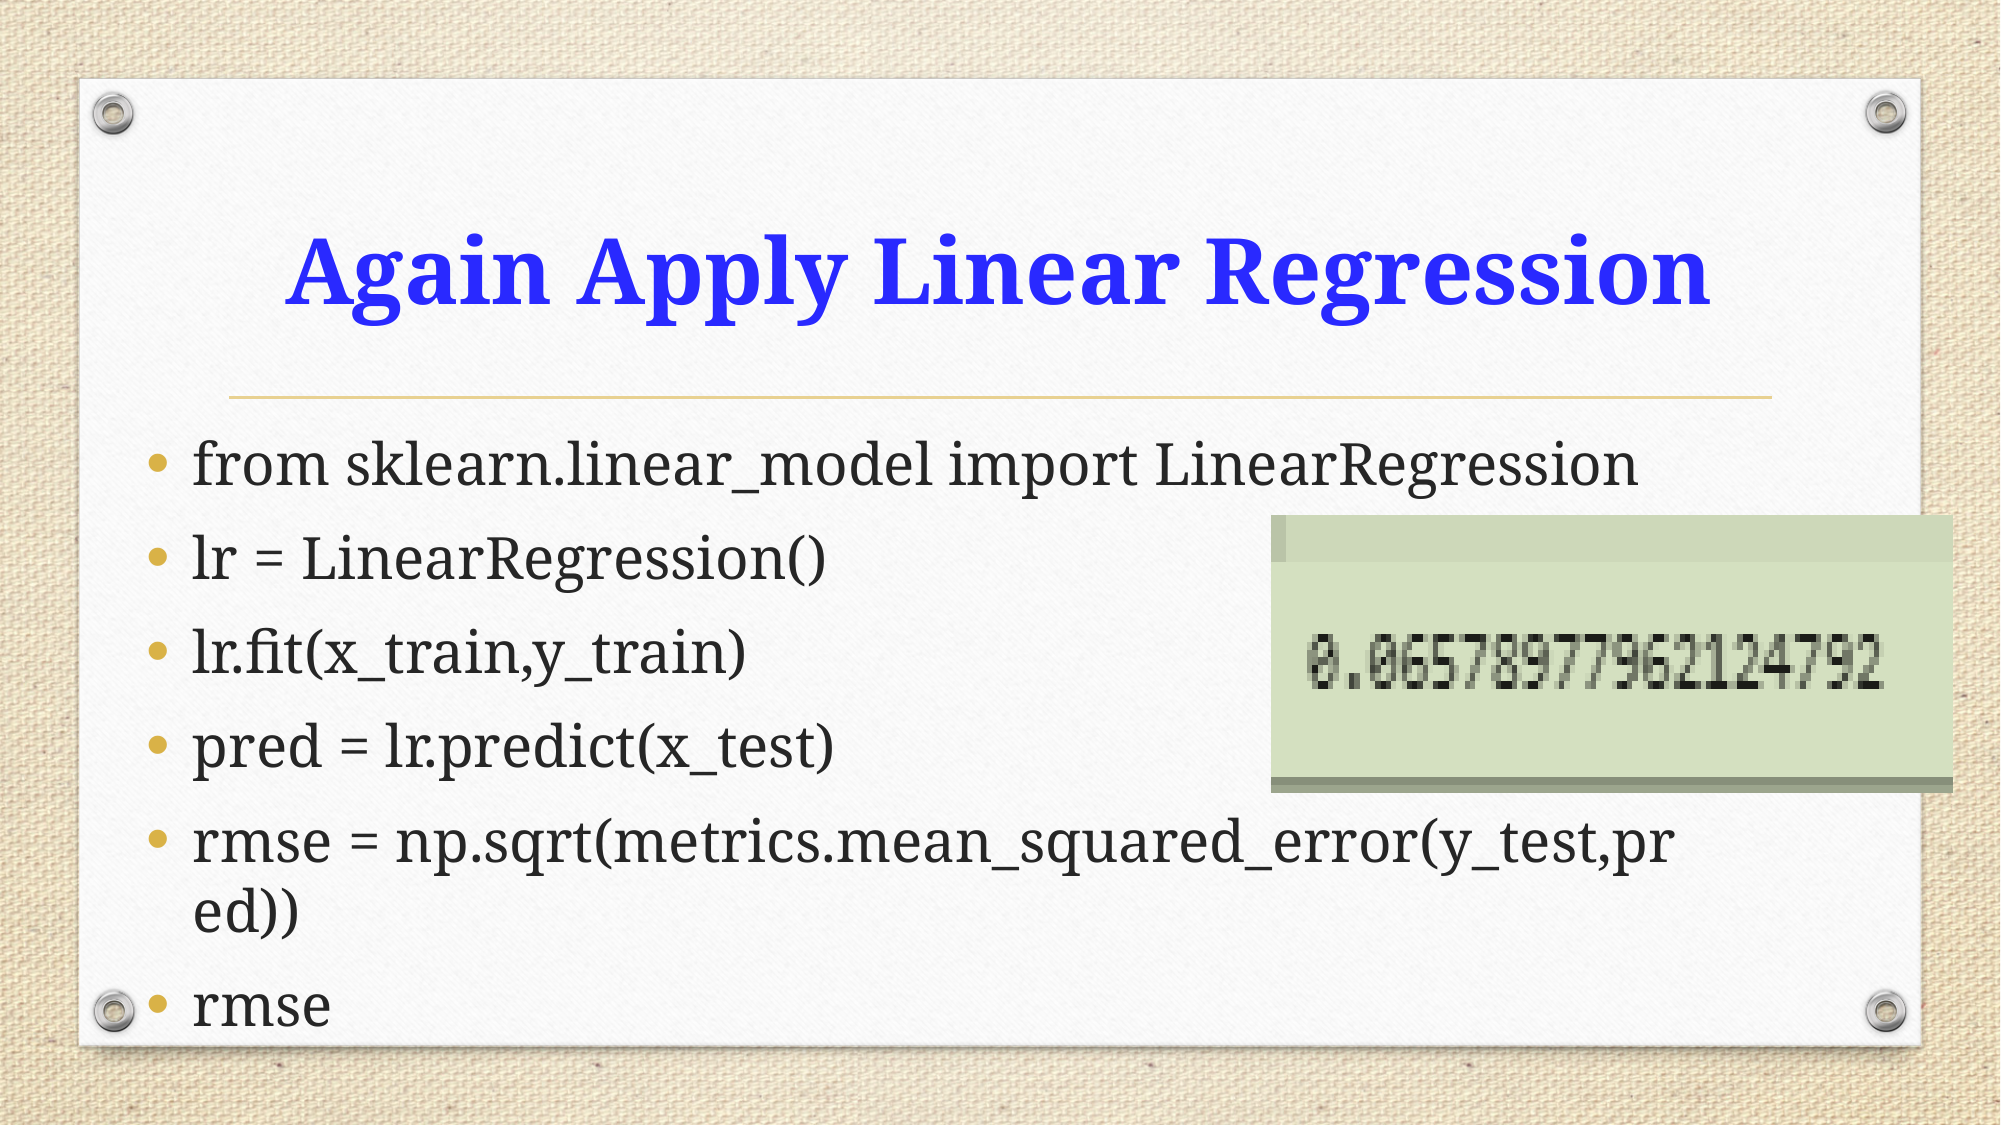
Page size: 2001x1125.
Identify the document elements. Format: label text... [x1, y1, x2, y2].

picture [0, 0, 2001, 1125]
title Again Apply Linear Regression [212, 161, 1788, 375]
list from sklearn.linear_model import LinearRegression lr = LinearRegression() lr.fit(x_train,y_train) pred = lr.predict(x_test) rmse = np.sqrt(metrics.mean_squared_error(y_test,pred)) rmse [131, 419, 1706, 964]
